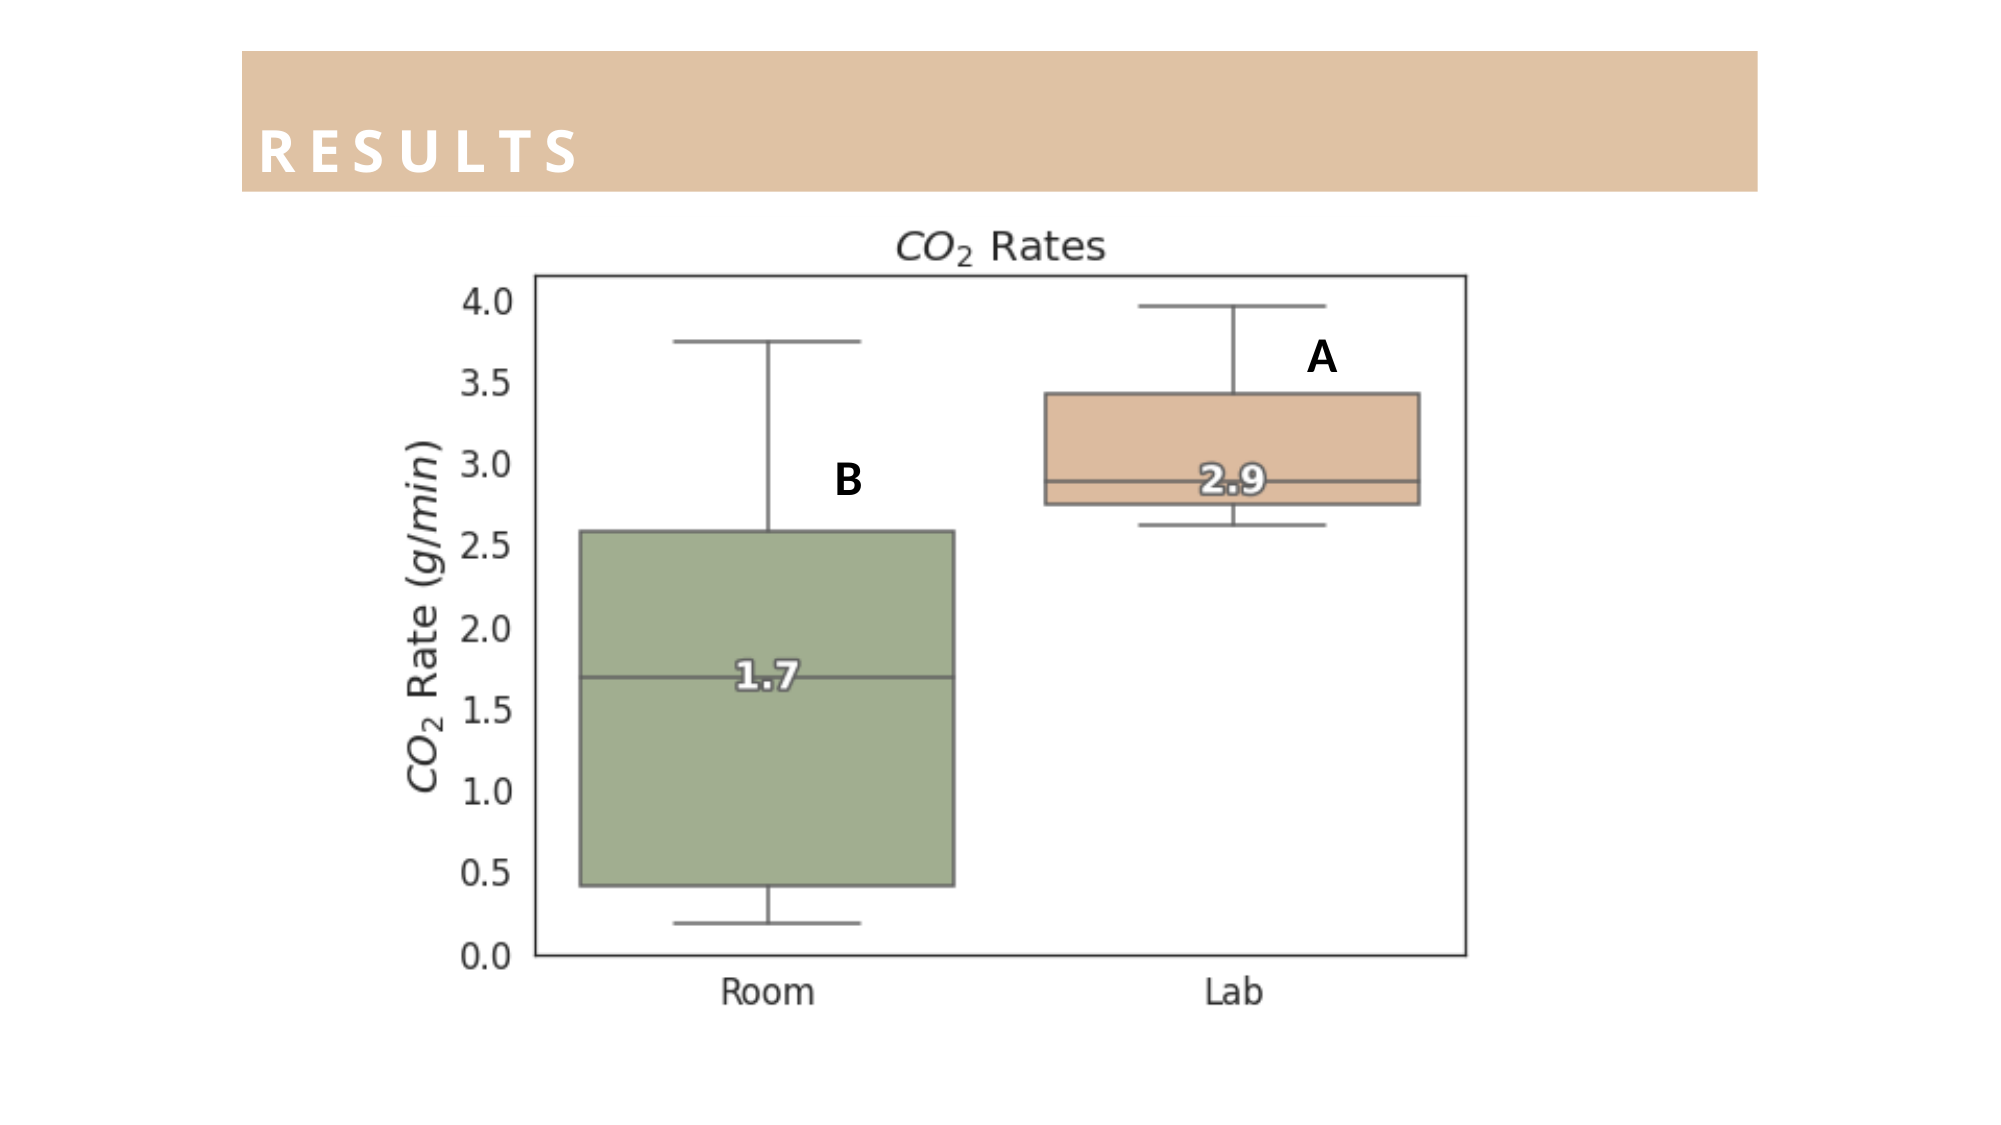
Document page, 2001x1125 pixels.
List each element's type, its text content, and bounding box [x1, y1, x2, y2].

title Results [242, 51, 1758, 192]
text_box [389, 215, 1480, 1074]
